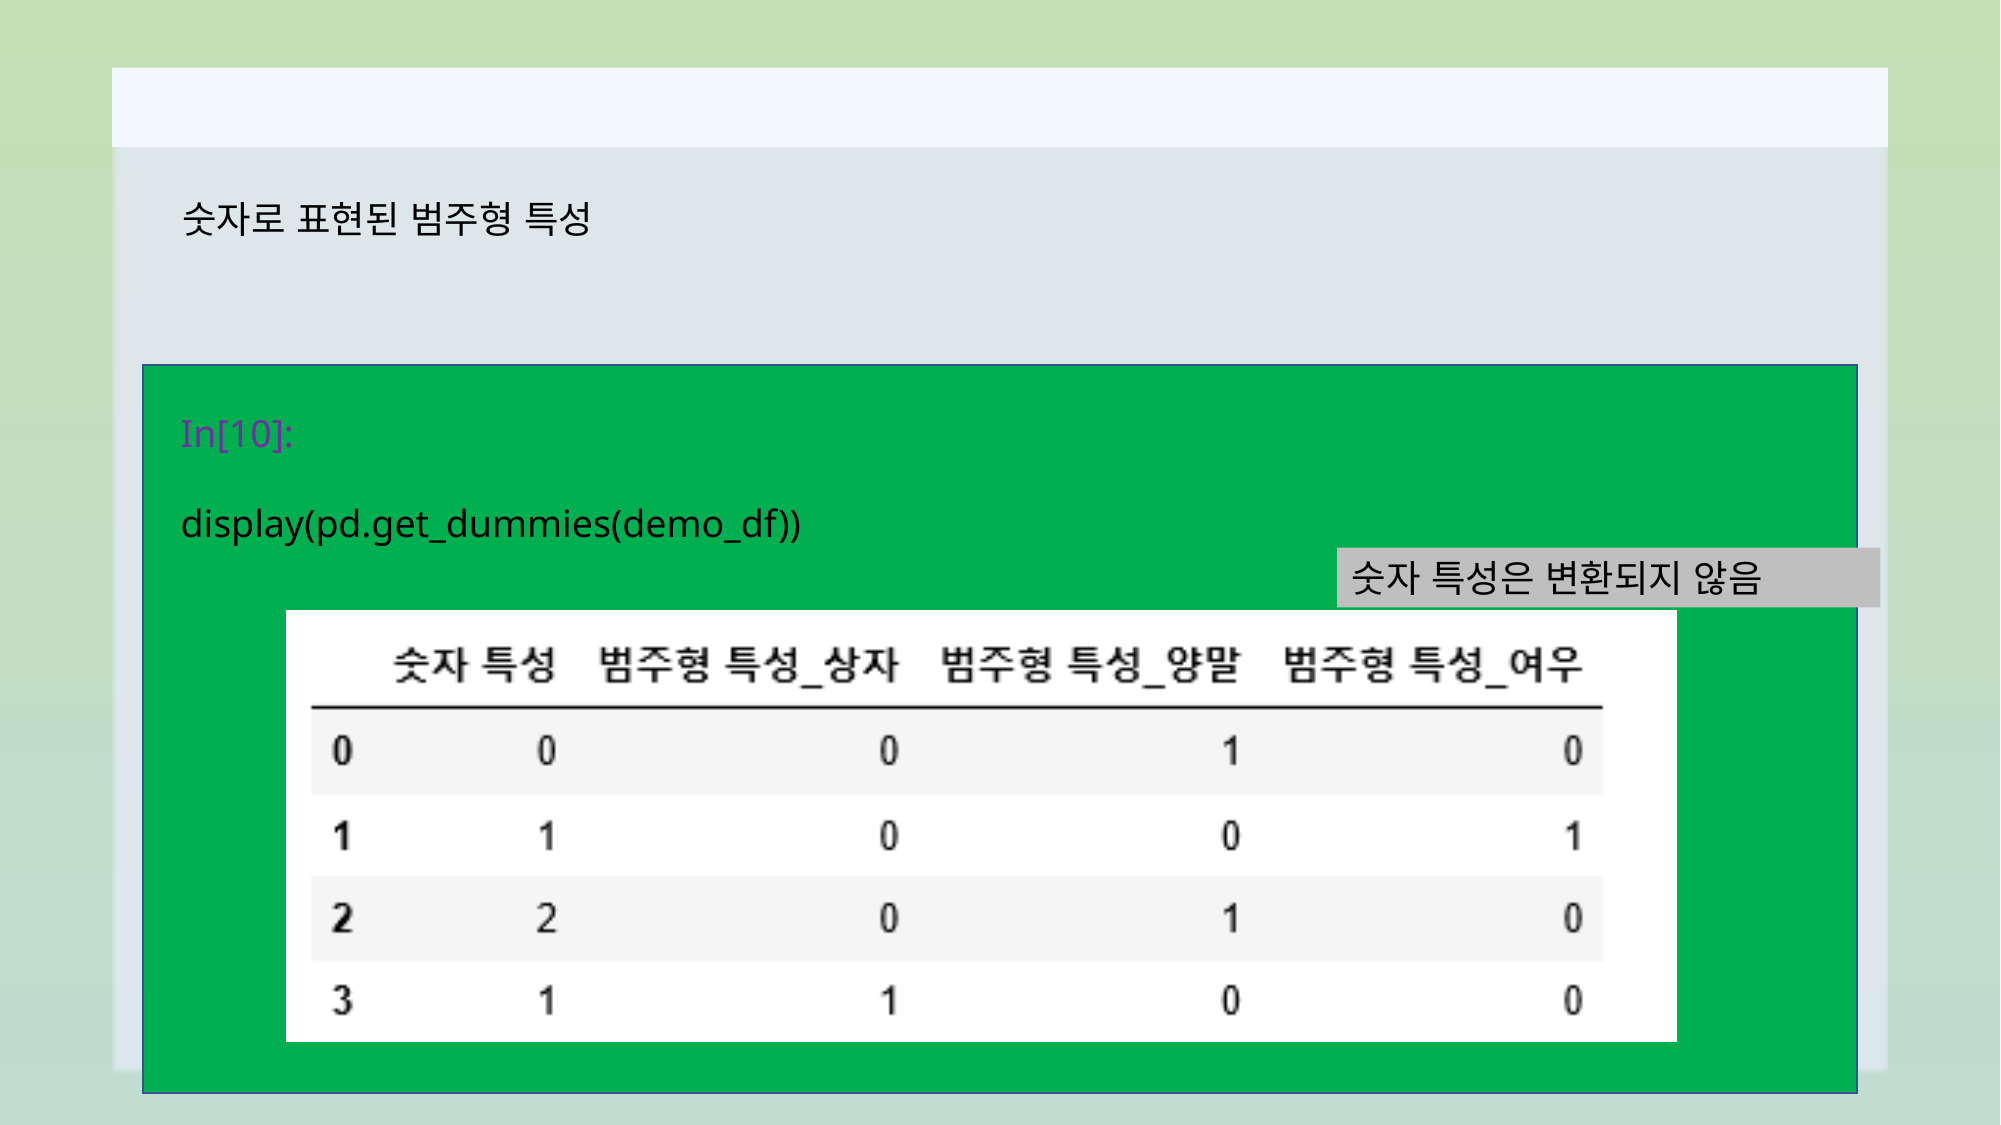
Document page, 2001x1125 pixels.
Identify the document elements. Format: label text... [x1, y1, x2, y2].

picture [286, 610, 1677, 1042]
text_box [111, 67, 1889, 148]
text_box In[10]: display(pd.get_dummies(demo_df)) [165, 402, 1836, 553]
text_box 숫자로 표현된 범주형 특성 [167, 166, 1910, 249]
text_box 숫자 특성은 변환되지 않음 [1337, 547, 1881, 608]
text_box [115, 148, 1885, 1070]
text_box [142, 364, 1858, 1094]
